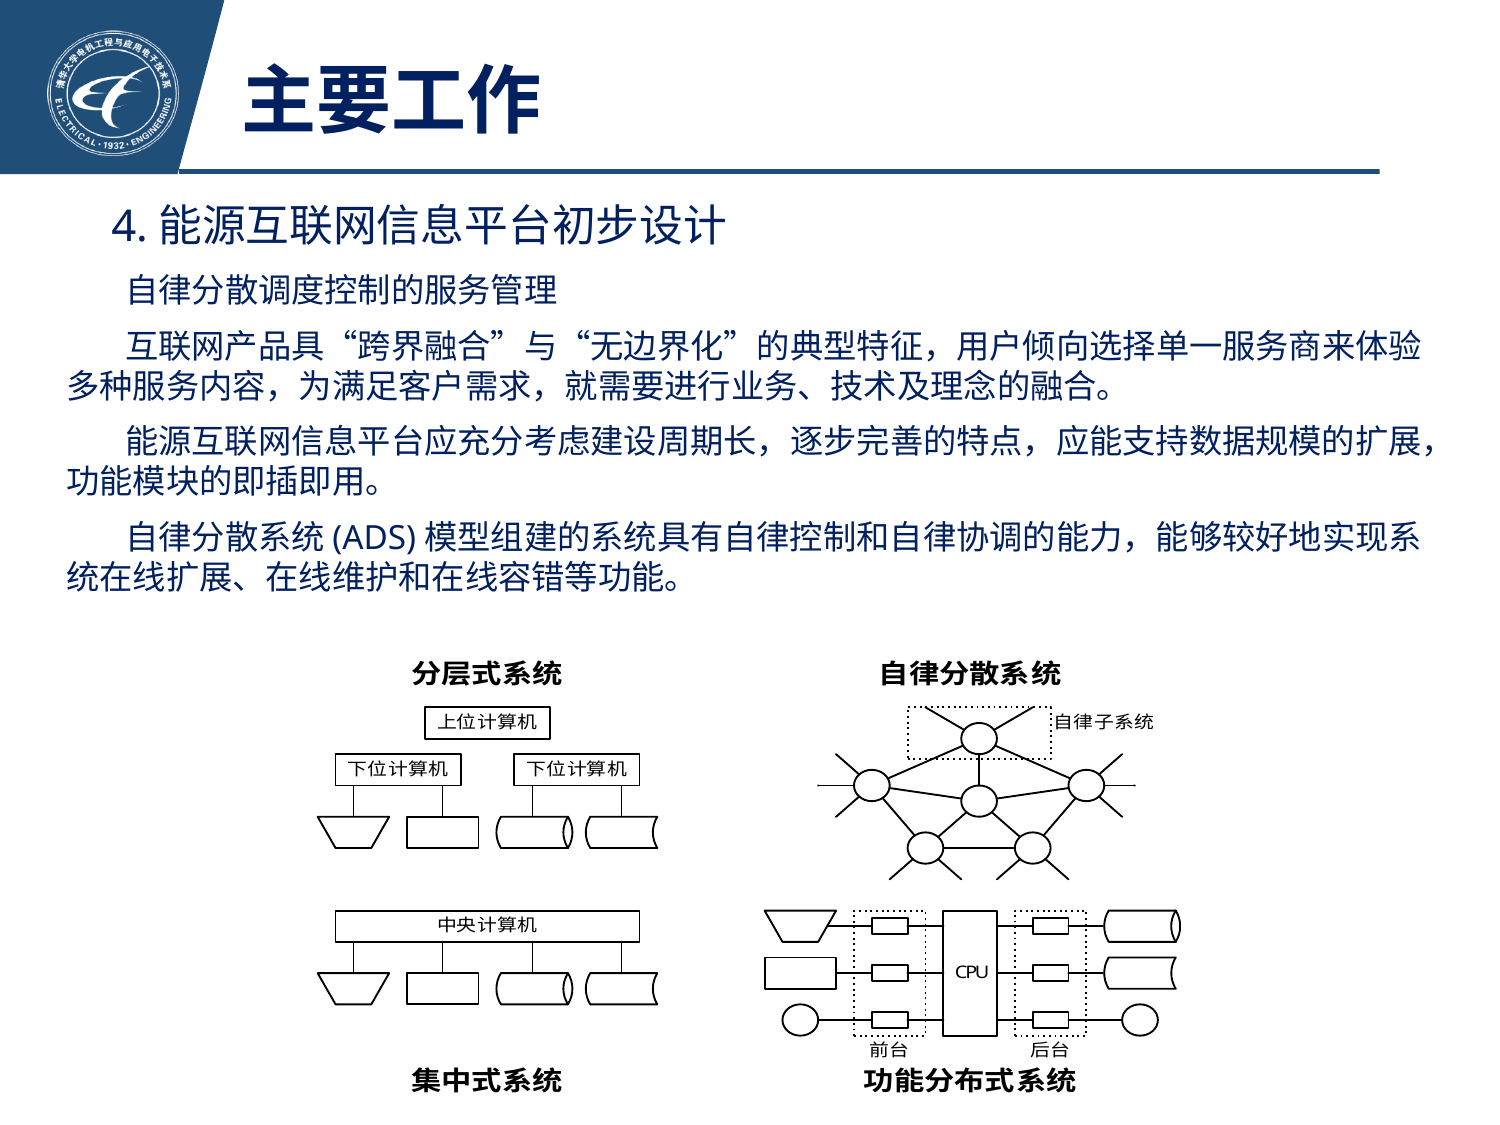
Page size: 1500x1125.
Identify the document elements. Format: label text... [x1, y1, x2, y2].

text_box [315, 658, 1181, 1100]
title 主要工作 [226, 33, 1397, 174]
text_box 自律分散调度控制的服务管理 互联网产品具“跨界融合”与“无边界化”的典型特征，用户倾向选择单一服务商来体验多种服务内容，为满足客户需求，就需要进行业务、技术及理念的融合。 能源互联网信息平台应充分考虑建设周期长，逐步完善的特点，应能支持数据规模的扩展，功能模块的即插即用。 自律分散系统(ADS)模型组建的系统具有自律控制和自律协调的能力，能够较好地实现系统在线扩展、在线维护和在线容错等功能。 [51, 261, 1470, 616]
list 4.能源互联网信息平台初步设计 [96, 195, 1369, 261]
